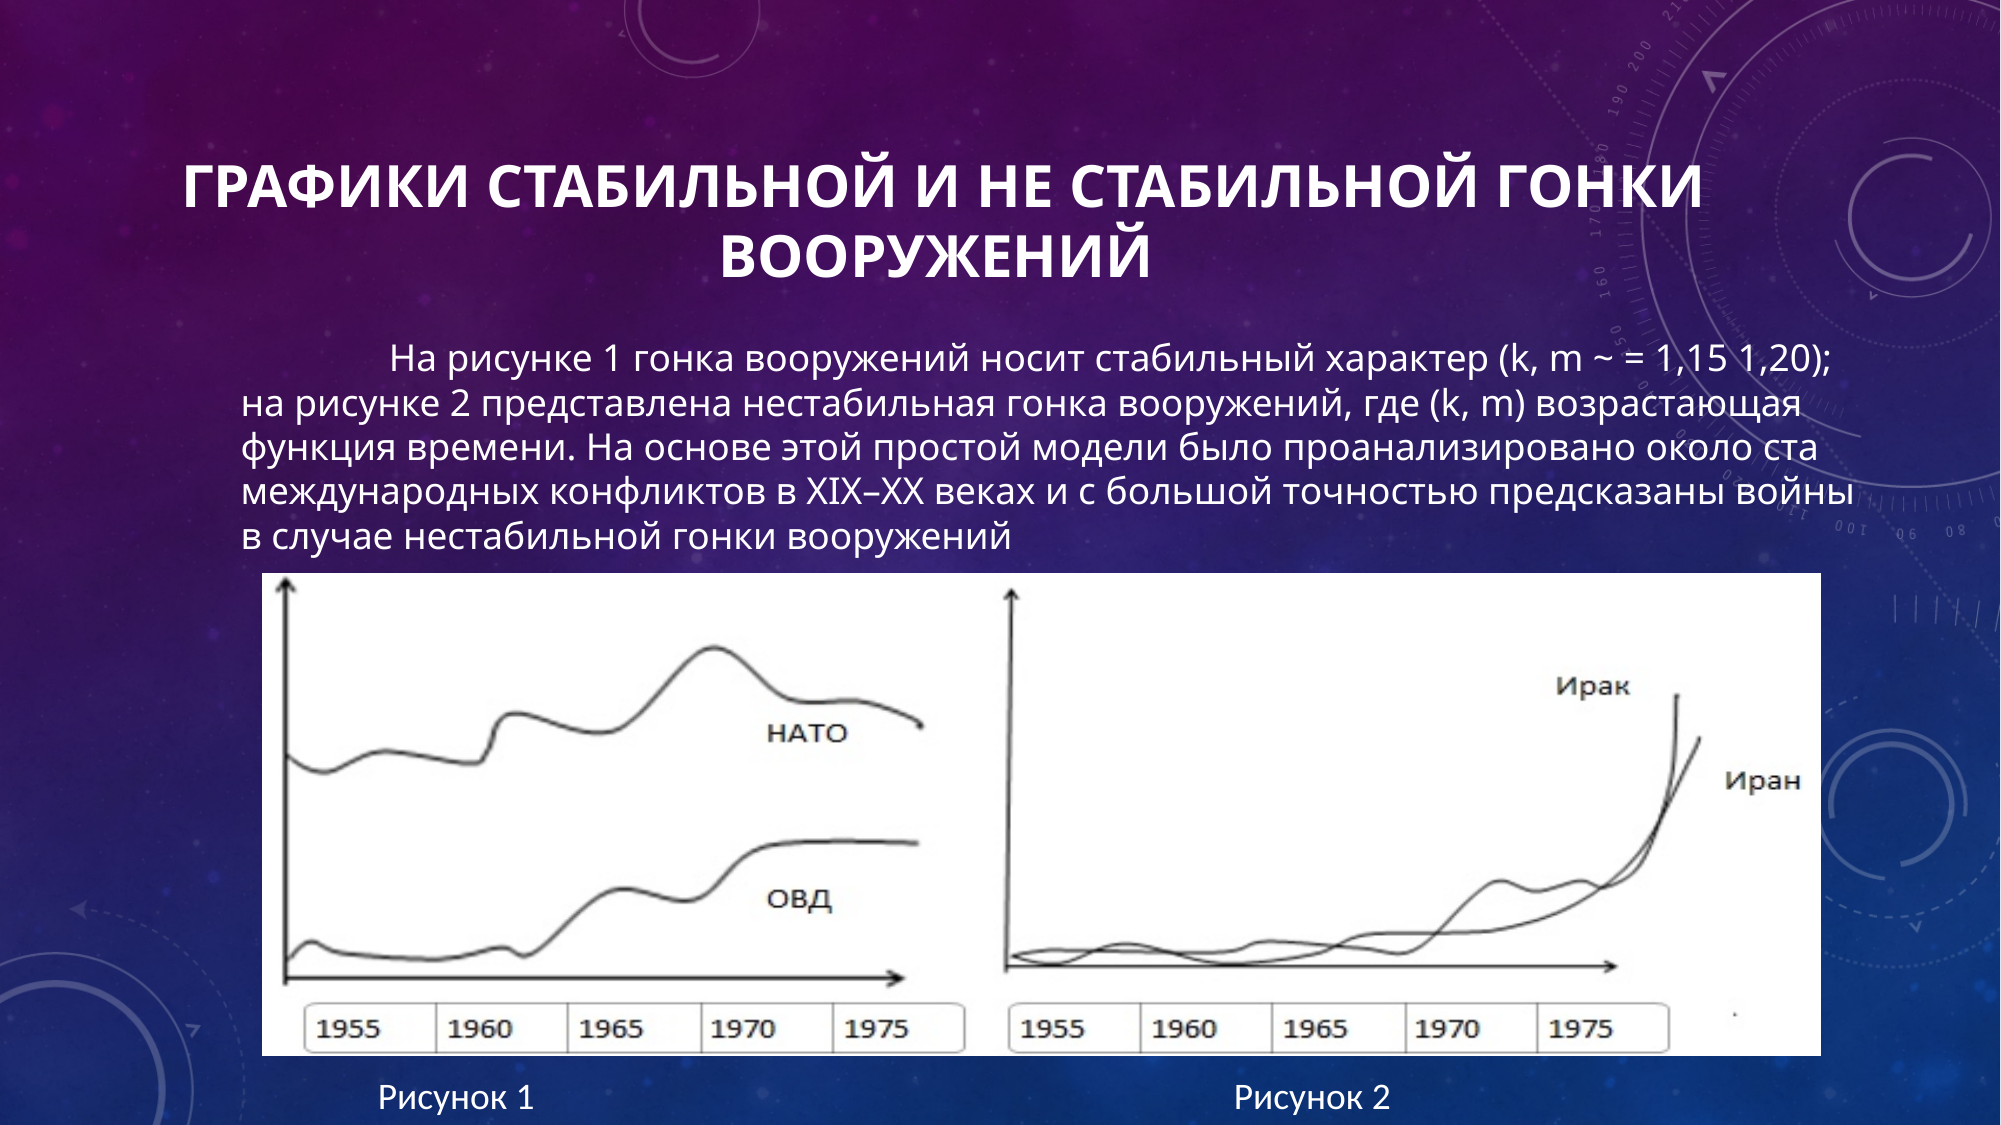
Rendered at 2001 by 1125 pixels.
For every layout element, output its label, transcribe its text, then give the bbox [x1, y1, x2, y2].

text_box Рисунок 2 [1219, 1068, 1406, 1125]
list На рисунке 1 гонка вооружений носит стабильный характер (k, m ~ = 1,15 1,20); на рисунке 2 представлена нестабильная гонка вооружений, где (k, m) возрастающая функция времени. На основе этой простой модели было проанализировано около ста международных конфликтов в XIX–XX веках и с большой точностью предсказаны войны в случае нестабильной гонки вооружений [225, 326, 1888, 566]
text_box Рисунок 1 [363, 1068, 550, 1125]
title Графики стабильной и не стабильной гонки вооружений [112, 99, 1775, 339]
picture [0, 0, 2001, 1125]
